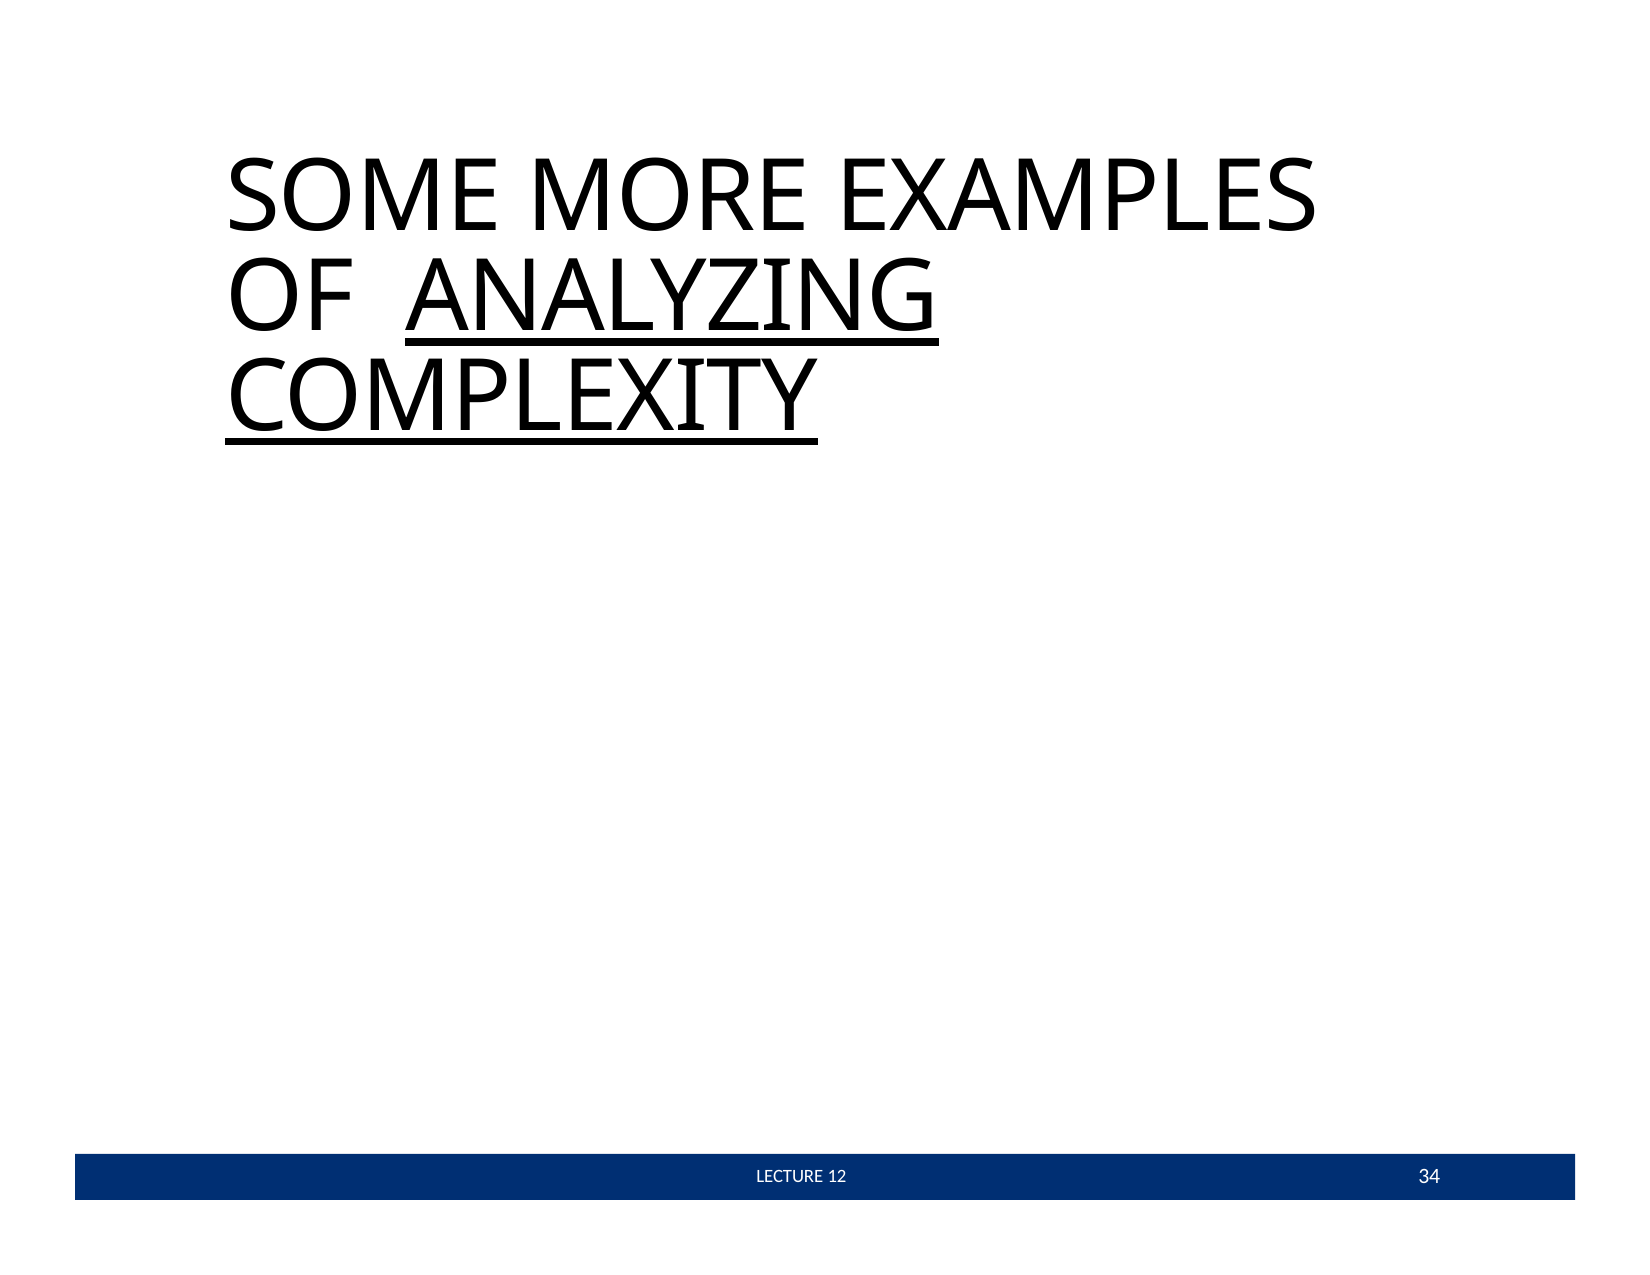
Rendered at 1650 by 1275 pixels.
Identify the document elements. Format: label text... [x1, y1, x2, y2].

title SOME MORE EXAMPLES OF ANALYZING COMPLEXITY [200, 128, 1450, 551]
footer LECTURE 12 [750, 1162, 902, 1275]
slide_number 34 [1414, 1150, 1445, 1275]
